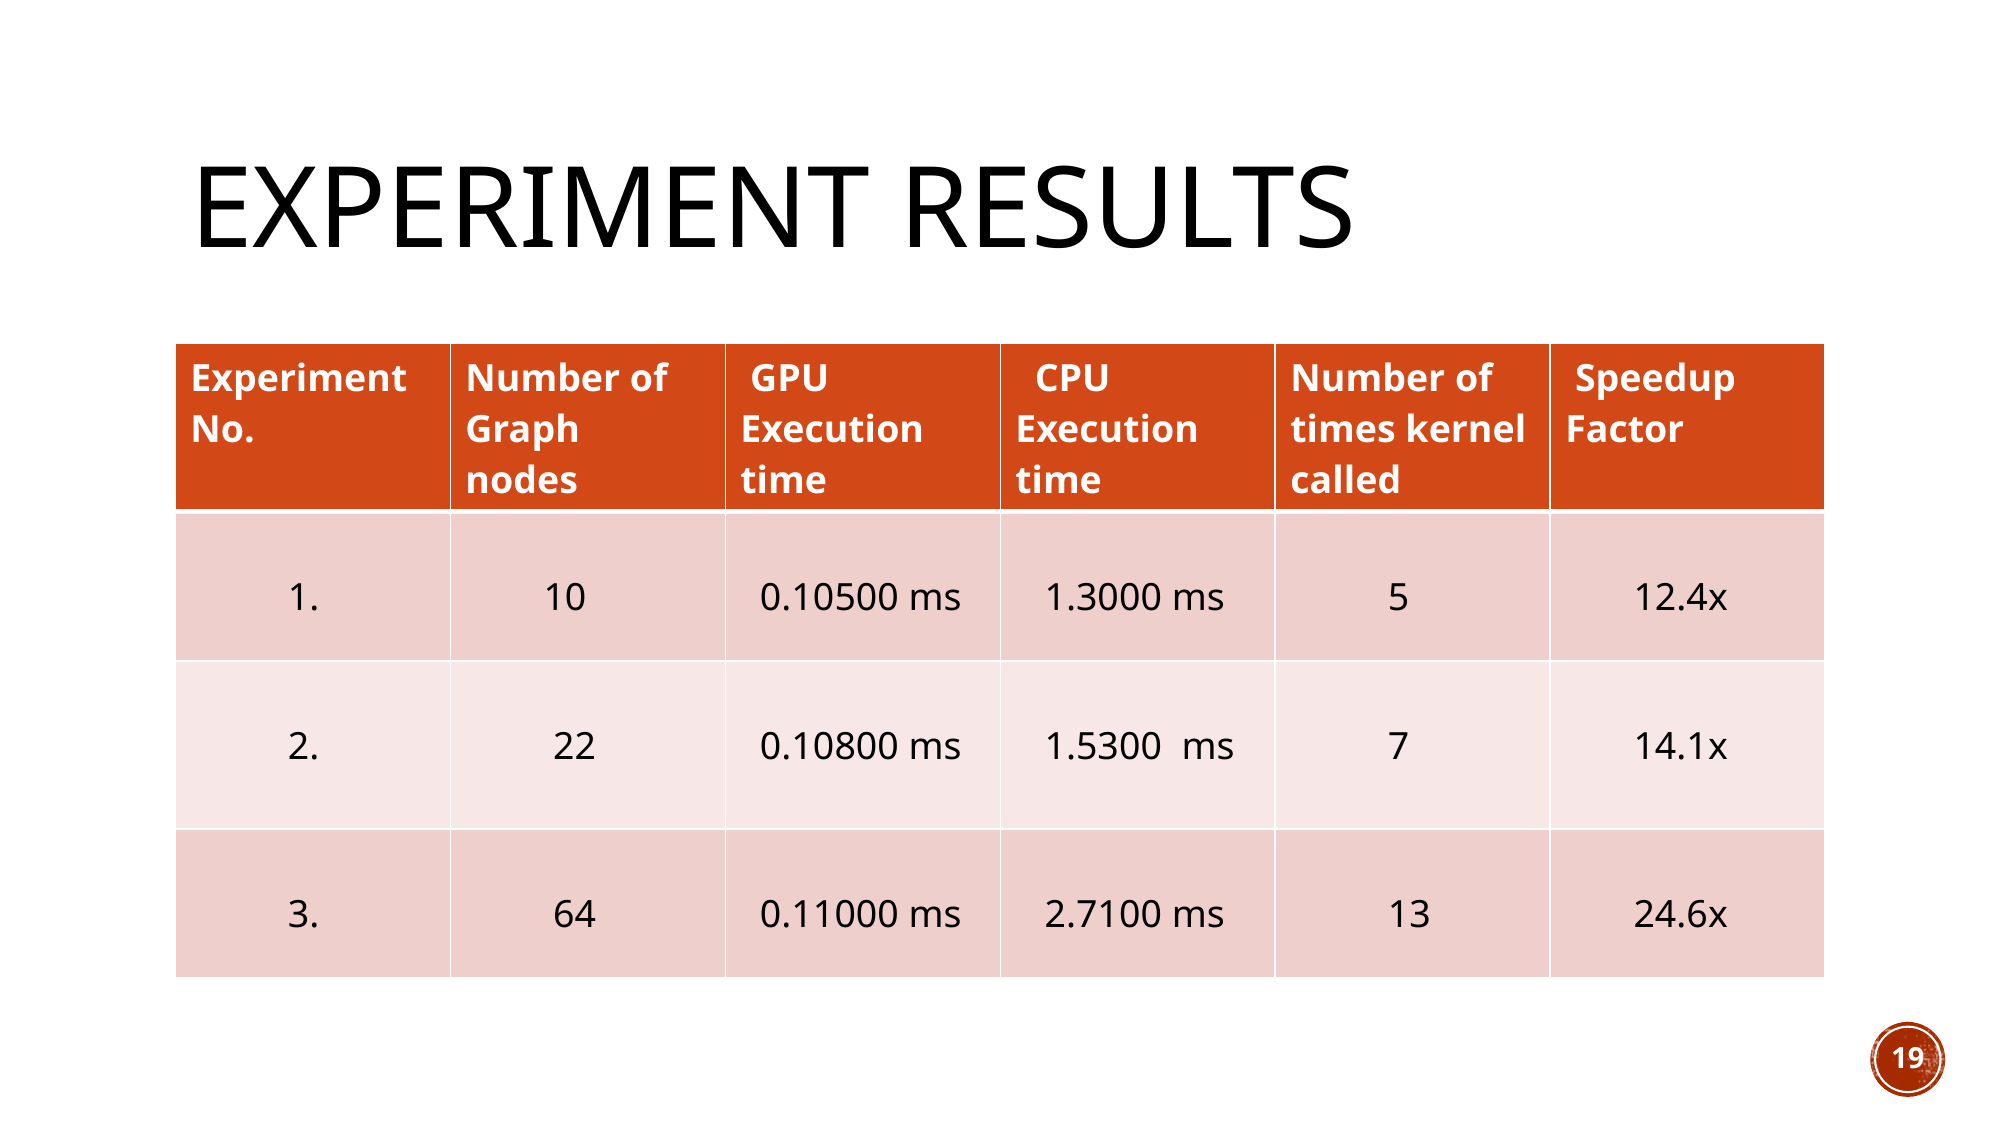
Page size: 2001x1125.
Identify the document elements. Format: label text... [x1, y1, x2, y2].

table_cell 64 [451, 830, 725, 977]
table_cell 10 [451, 514, 725, 660]
title Experiment results [175, 79, 1826, 343]
table_cell 0.10500 ms [726, 514, 1000, 660]
table_header Speedup Factor [1551, 344, 1824, 509]
table_cell 14.1x [1551, 662, 1824, 828]
table_header CPU Execution time [1001, 344, 1274, 509]
table_cell 7 [1276, 662, 1549, 828]
table_header Experiment No. [176, 344, 450, 509]
table_cell 24.6x [1551, 830, 1824, 977]
table_cell 12.4x [1551, 514, 1824, 660]
table_header Number of Graph nodes [451, 344, 725, 509]
table_cell 22 [451, 662, 725, 828]
table_cell 0.10800 ms [726, 662, 1000, 828]
table_cell 3. [176, 830, 450, 977]
slide_number 19 [1855, 1028, 1961, 1089]
table_cell 1. [176, 514, 450, 660]
table_header GPU Execution time [726, 344, 1000, 509]
table_cell 1.3000 ms [1001, 514, 1274, 660]
table_cell 2. [176, 662, 450, 828]
table_cell 0.11000 ms [726, 830, 1000, 977]
table_header Number of times kernel called [1276, 344, 1549, 509]
table_cell 1.5300 ms [1001, 662, 1274, 828]
table_cell 13 [1276, 830, 1549, 977]
table_cell 5 [1276, 514, 1549, 660]
table_cell 2.7100 ms [1001, 830, 1274, 977]
